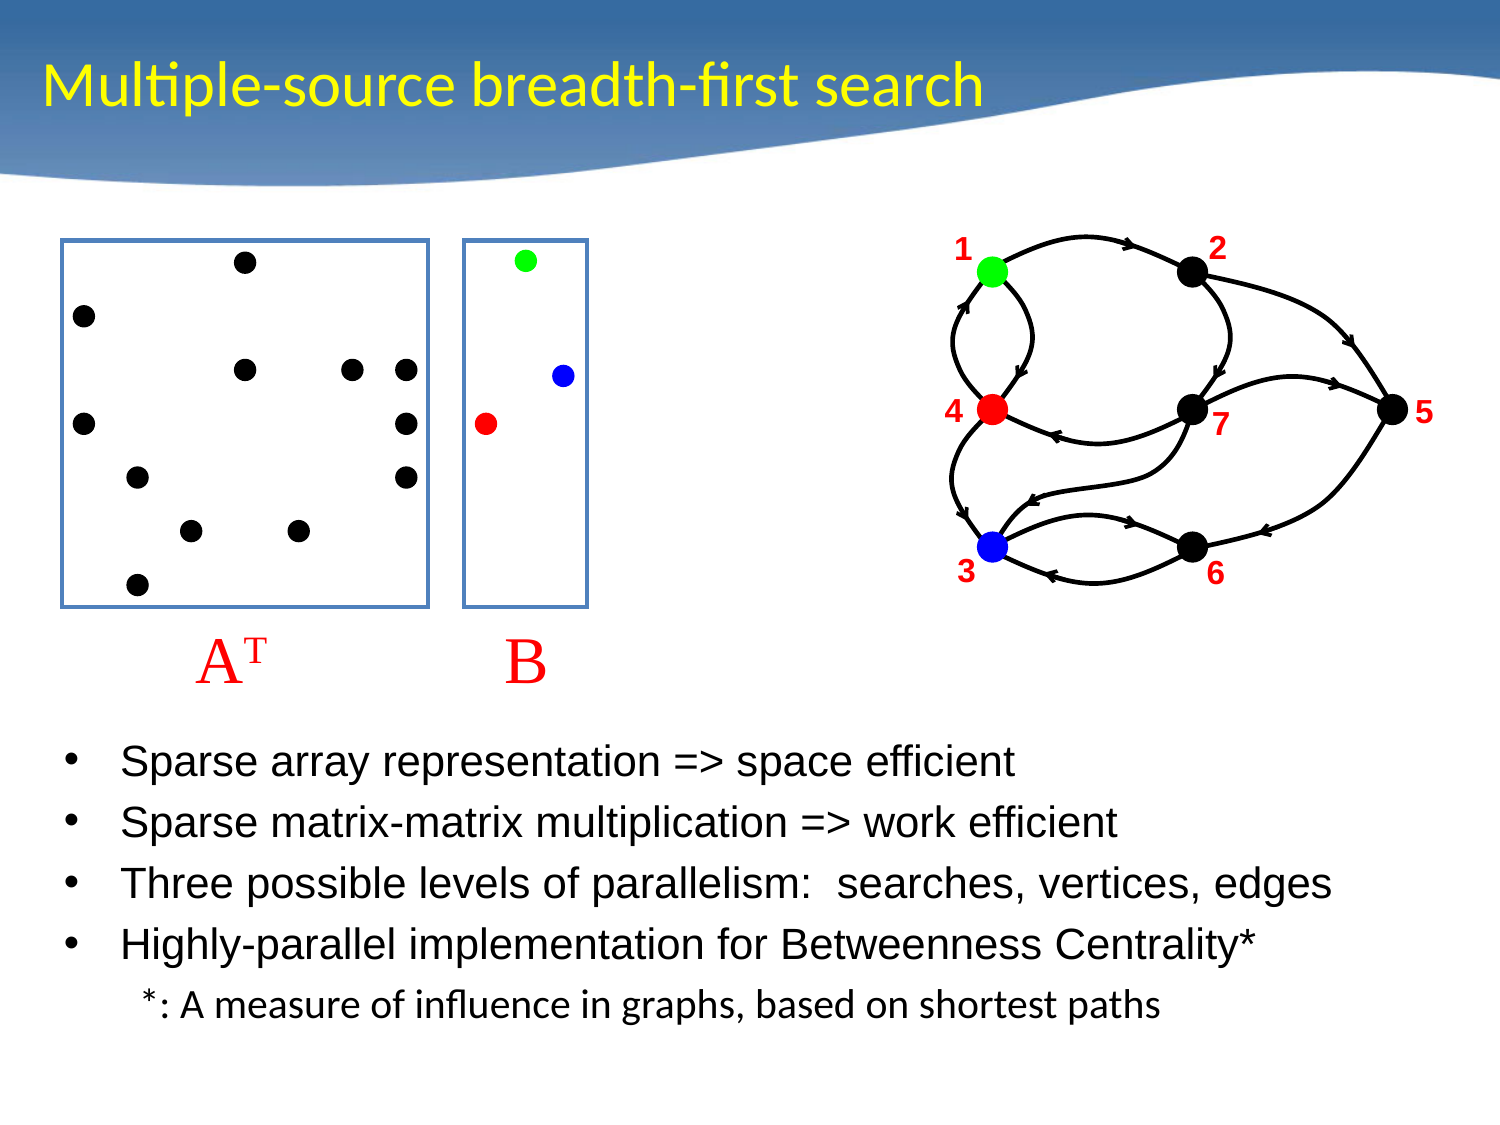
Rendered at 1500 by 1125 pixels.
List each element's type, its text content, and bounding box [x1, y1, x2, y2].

picture [0, 0, 1500, 213]
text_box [61, 218, 1450, 706]
text_box Sparse array representation => space efficient Sparse matrix-matrix multiplication => work efficient Three possible levels of parallelism: searches, vertices, edges Highly-parallel implementation for Betweenness Centrality* *: A measure of influence in graphs, based on shortest paths [49, 725, 1365, 925]
